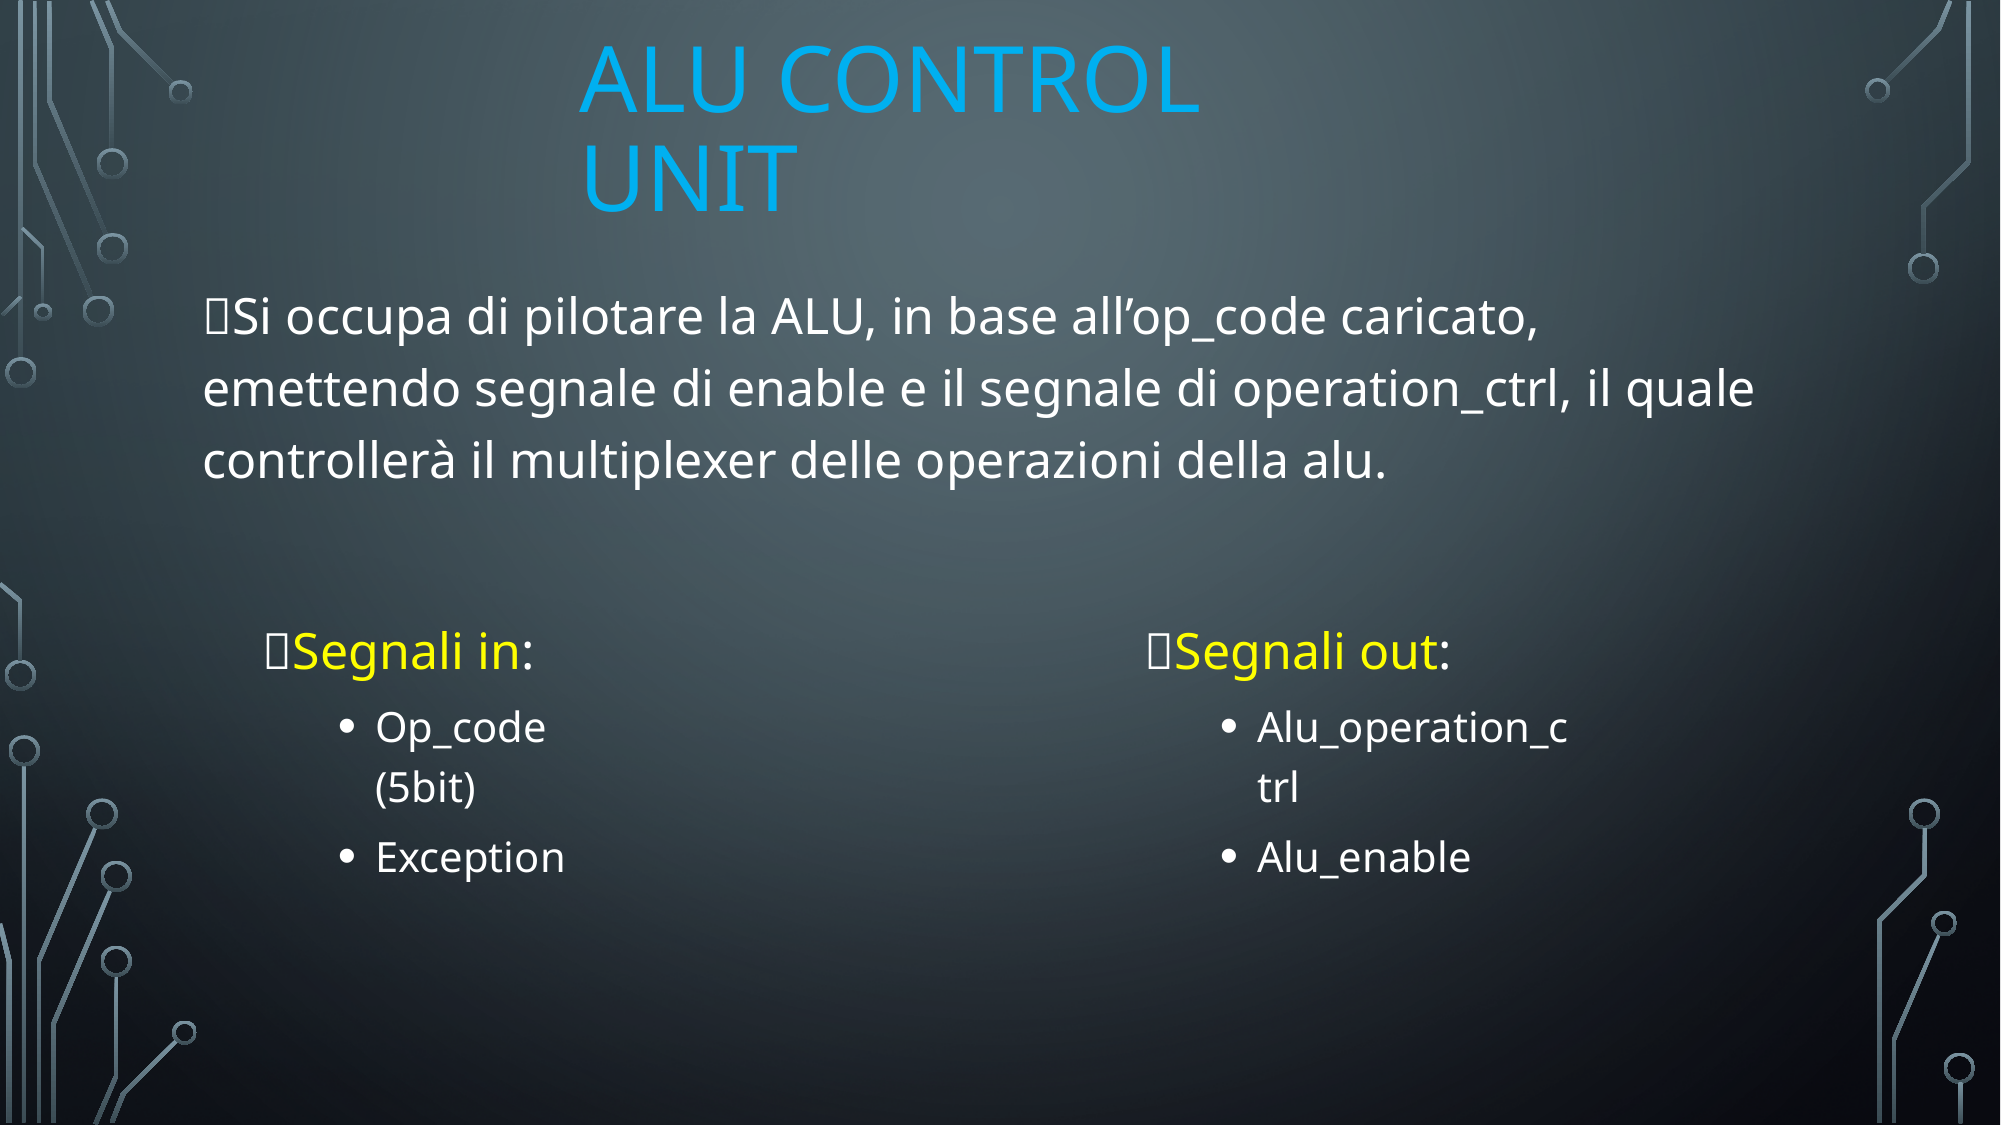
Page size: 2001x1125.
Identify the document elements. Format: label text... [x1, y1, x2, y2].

list Si occupa di pilotare la ALU, in base all’op_code caricato, emettendo segnale di enable e il segnale di operation_ctrl, il quale controllerà il multiplexer delle operazioni della alu. [187, 264, 1813, 579]
text_box Segnali out: Alu_operation_ctrl Alu_enable [1129, 600, 1598, 914]
text_box Segnali in: Op_code (5bit) Exception [247, 600, 667, 914]
title ALU Control unit [564, 11, 1436, 254]
